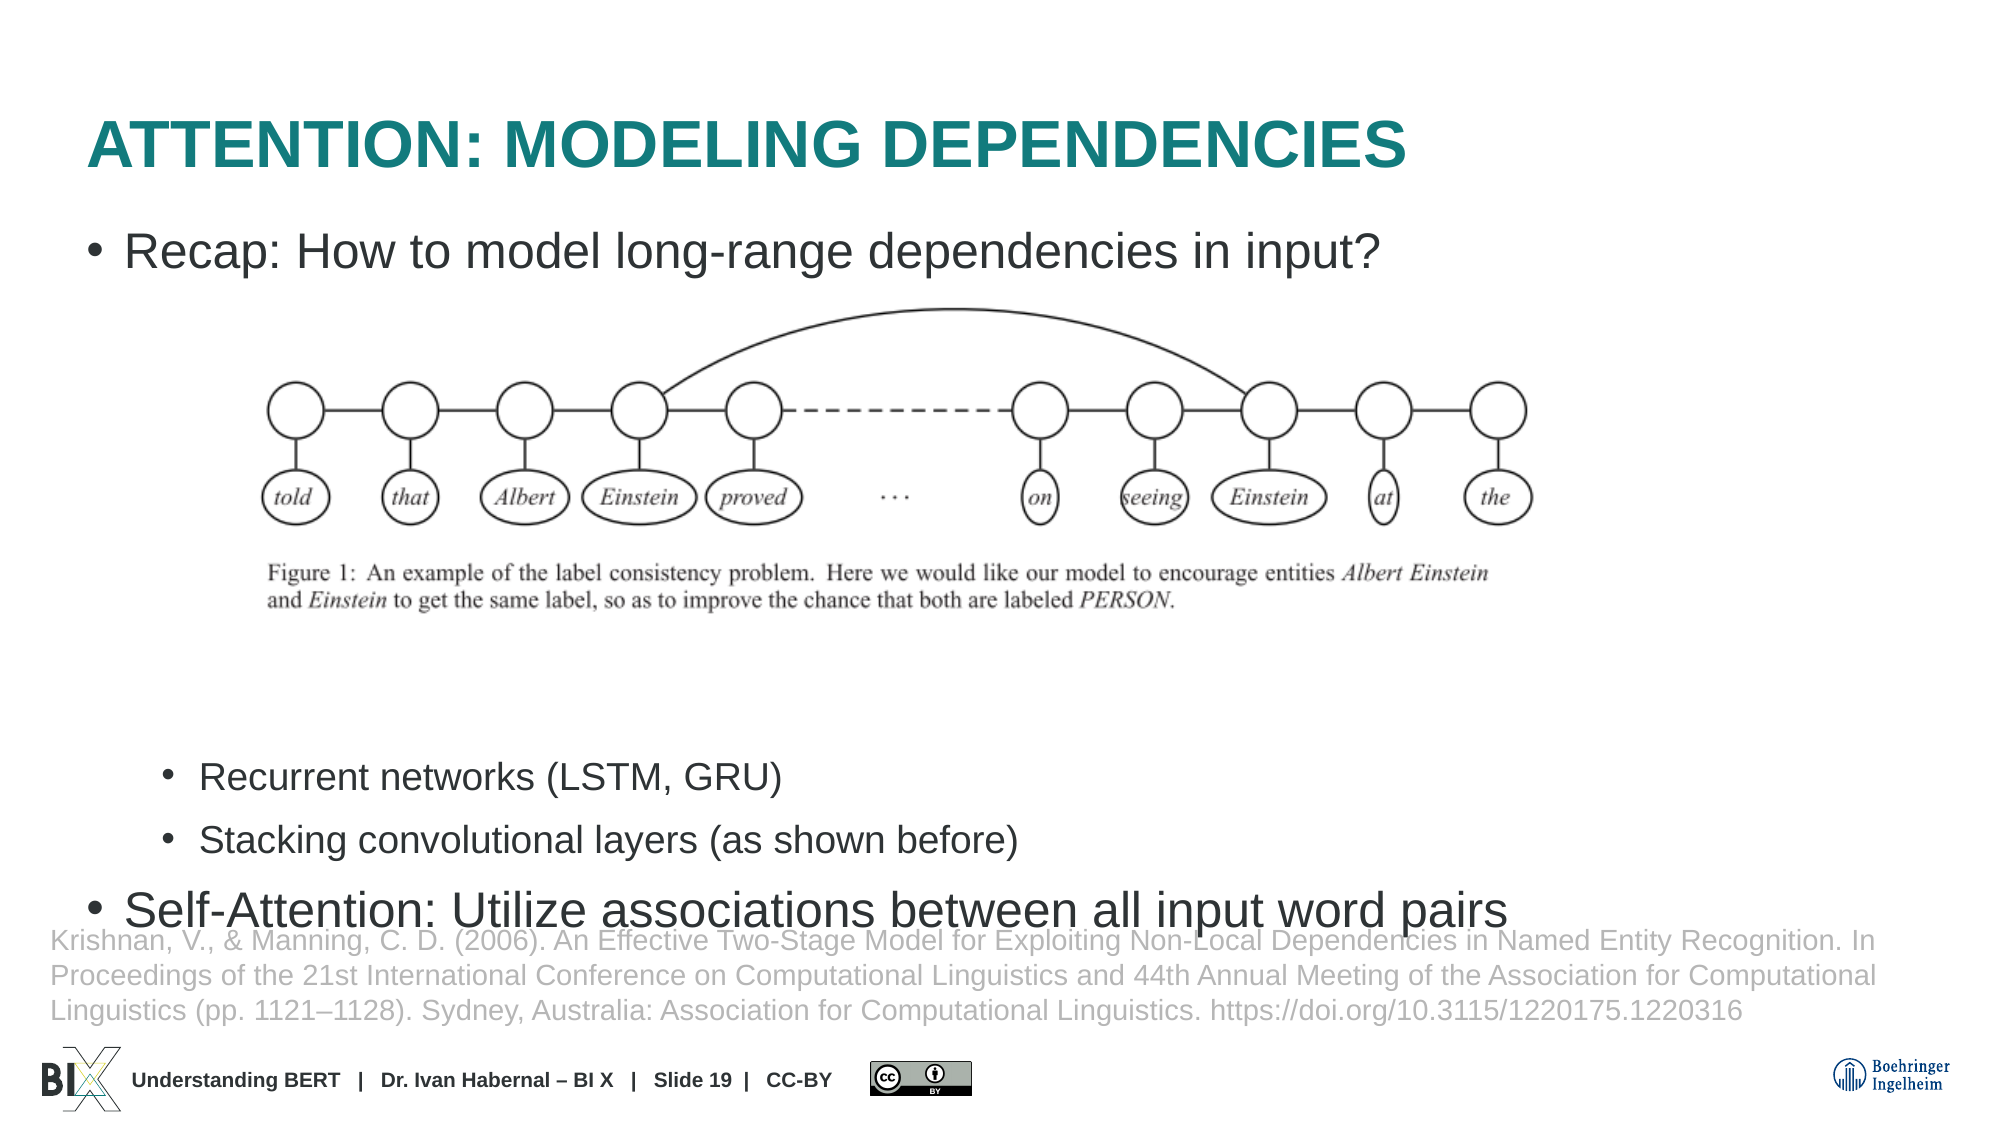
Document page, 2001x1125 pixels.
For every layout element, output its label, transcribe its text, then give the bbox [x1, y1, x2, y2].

text_box Krishnan, V., & Manning, C. D. (2006). An Effective Two-Stage Model for Exploiting Non-Local Dependencies in Named Entity Recognition. In Proceedings of the 21st International Conference on Computational Linguistics and 44th Annual Meeting of the Association for Computational Linguistics (pp. 1121–1128). Sydney, Australia: Association for Computational Linguistics. https://doi.org/10.3115/1220175.1220316 [35, 913, 1965, 1034]
picture [870, 1061, 972, 1096]
list Recap: How to model long-range dependencies in input? Recurrent networks (LSTM, GRU) Stacking convolutional layers (as shown before) Self-Attention: Utilize associations between all input word pairs [71, 211, 1915, 913]
picture [251, 291, 1543, 623]
title Attention: Modeling dependencies [71, 0, 1915, 190]
